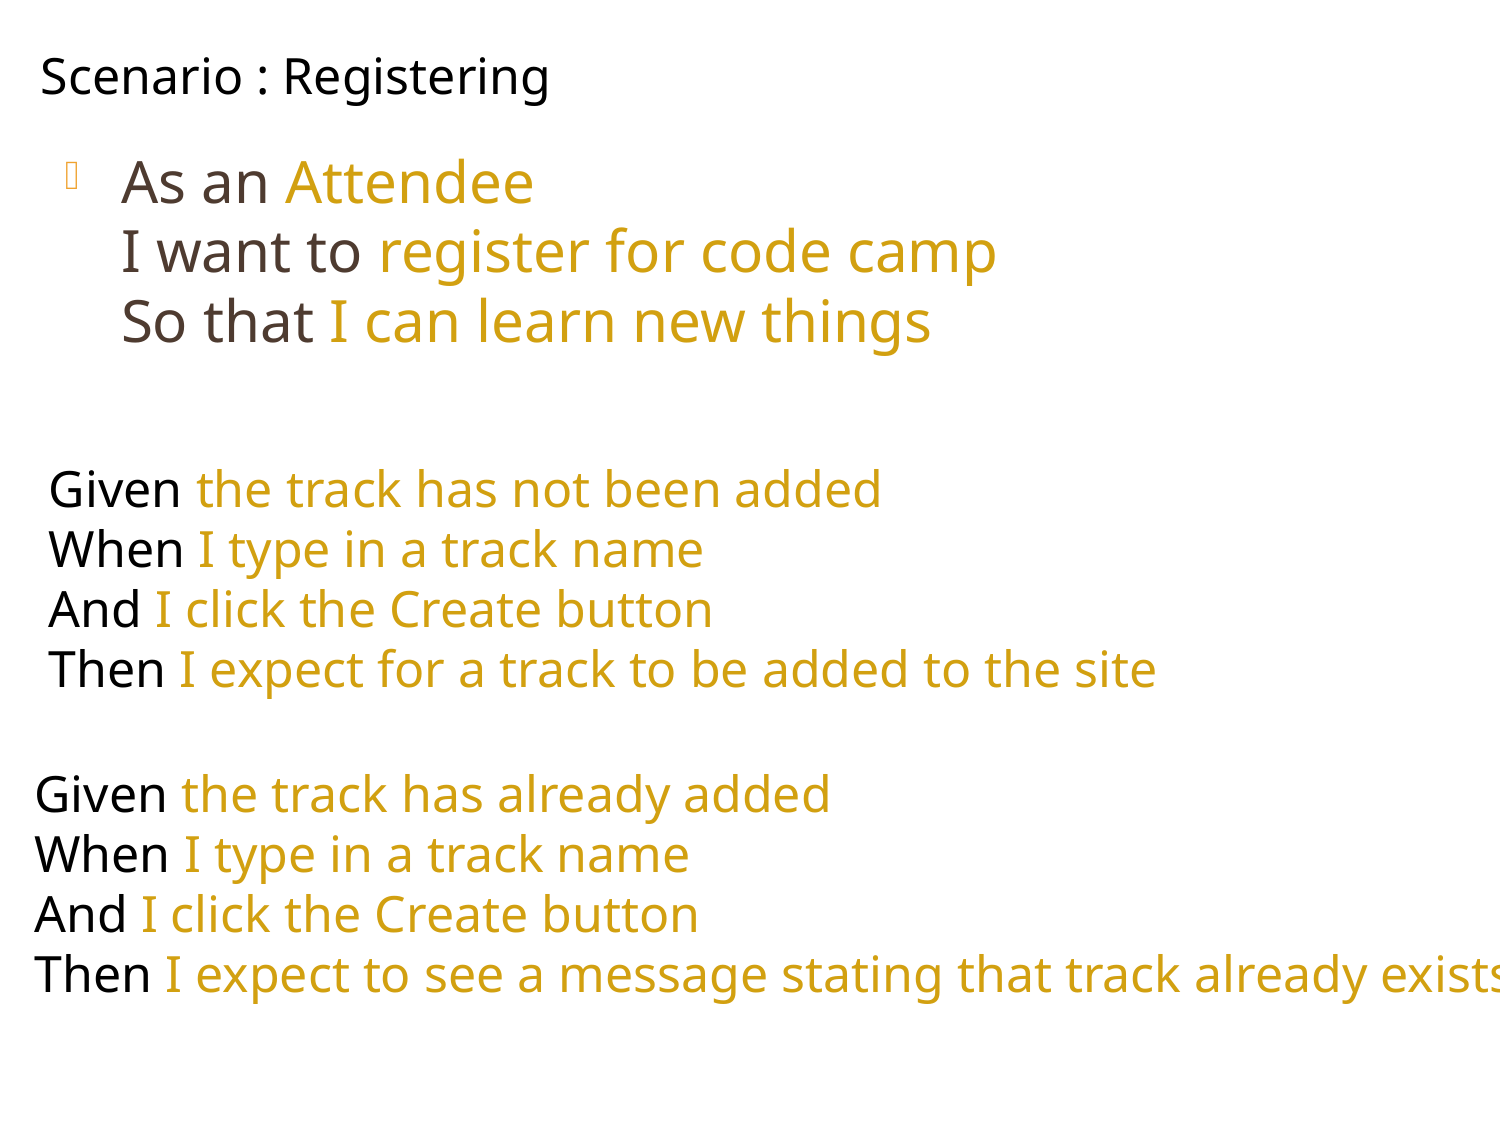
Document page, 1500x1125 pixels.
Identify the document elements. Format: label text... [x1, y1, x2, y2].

text_box Given the track has already added When I type in a track name And I click the Create button Then I expect to see a message stating that track already exists [19, 754, 1500, 1010]
text_box As an Attendee I want to register for code camp So that I can learn new things [50, 137, 1425, 388]
text_box Given the track has not been added When I type in a track name And I click the Create button Then I expect for a track to be added to the site [33, 449, 1174, 705]
text_box Scenario : Registering [25, 37, 567, 113]
